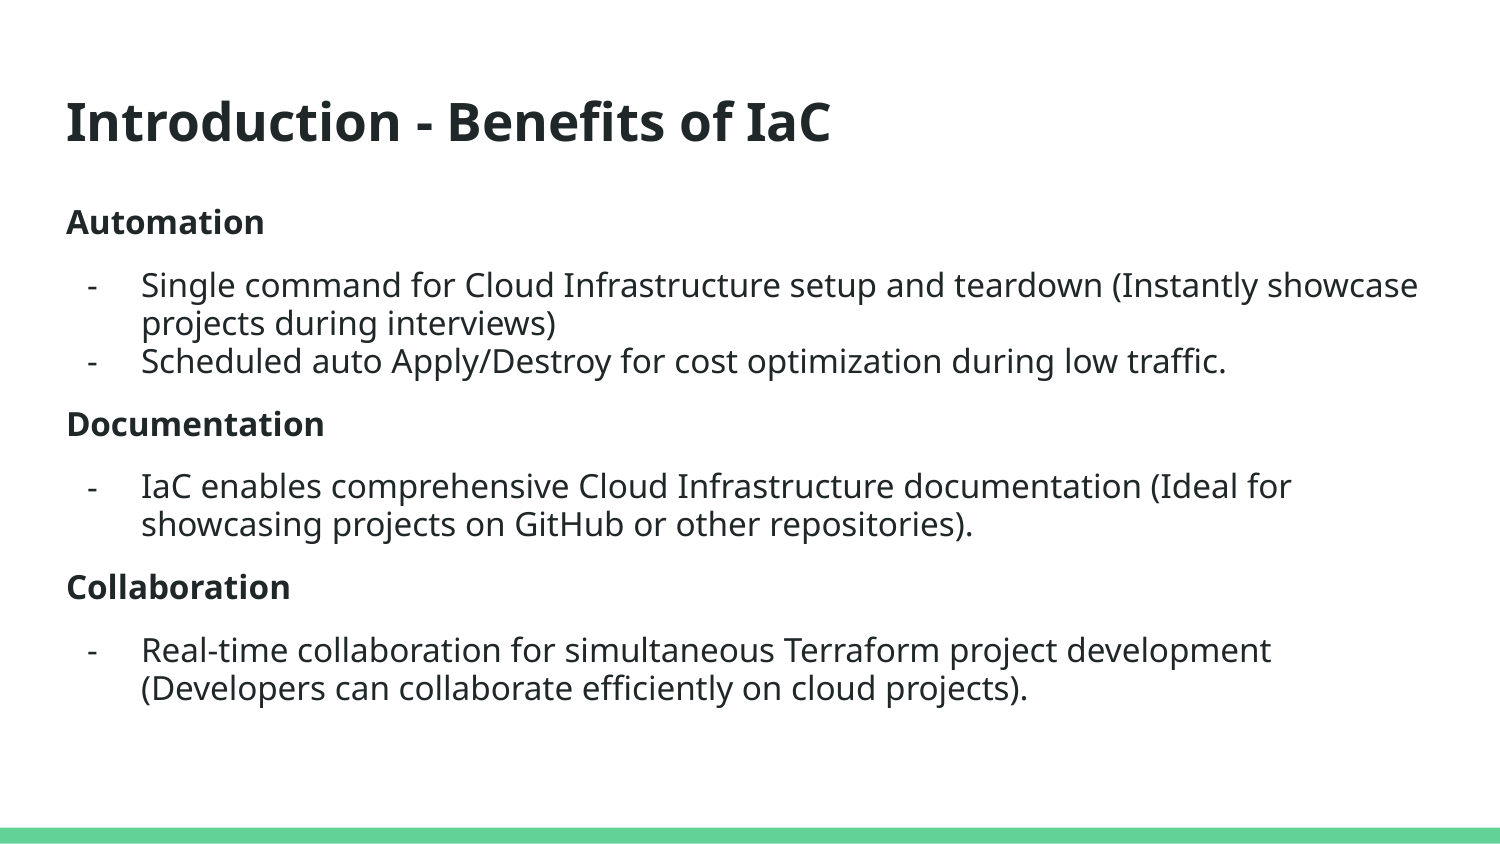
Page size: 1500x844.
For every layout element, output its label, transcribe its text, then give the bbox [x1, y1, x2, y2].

list Automation Single command for Cloud Infrastructure setup and teardown (Instantly showcase projects during interviews) Scheduled auto Apply/Destroy for cost optimization during low traffic. Documentation IaC enables comprehensive Cloud Infrastructure documentation (Ideal for showcasing projects on GitHub or other repositories). Collaboration Real-time collaboration for simultaneous Terraform project development (Developers can collaborate efficiently on cloud projects). [51, 189, 1449, 750]
title Introduction - Benefits of IaC [51, 72, 1449, 167]
